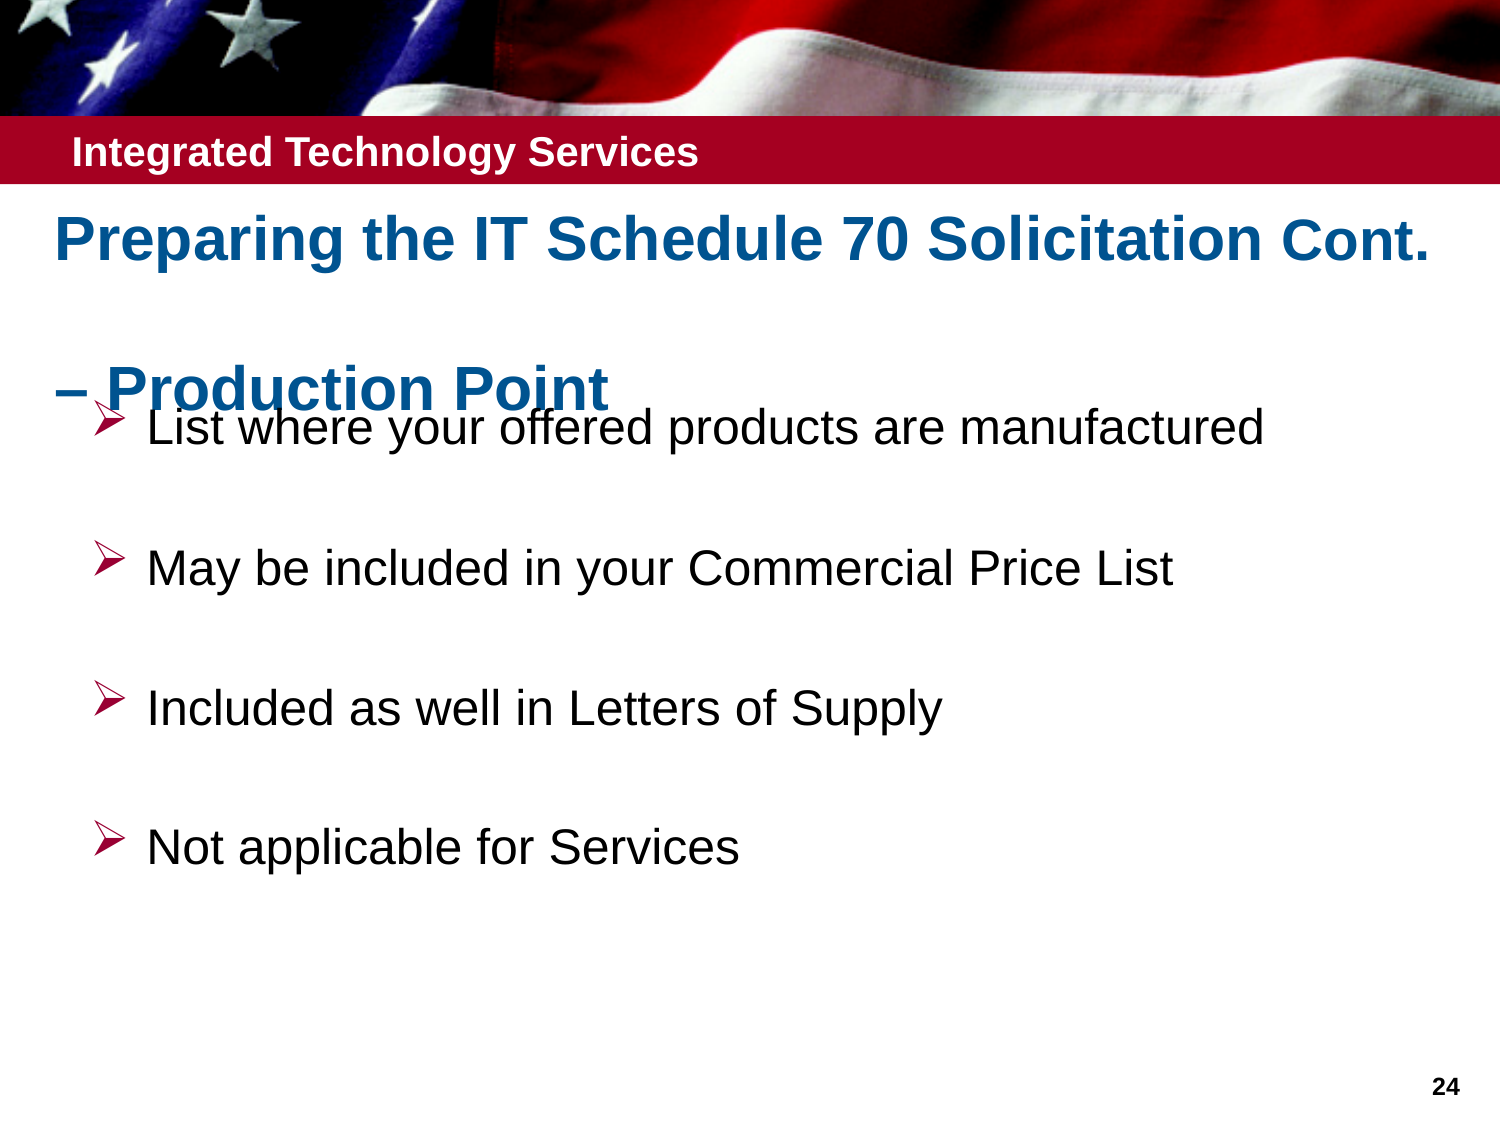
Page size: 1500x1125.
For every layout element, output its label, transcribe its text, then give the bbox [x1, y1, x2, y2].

slide_number 24 [1162, 1062, 1476, 1105]
picture [0, 0, 1500, 116]
list List where your offered products are manufactured May be included in your Commercial Price List Included as well in Letters of Supply Not applicable for Services [74, 387, 1327, 799]
title Preparing the IT Schedule 70 Solicitation Cont. – Production Point [39, 167, 1463, 380]
